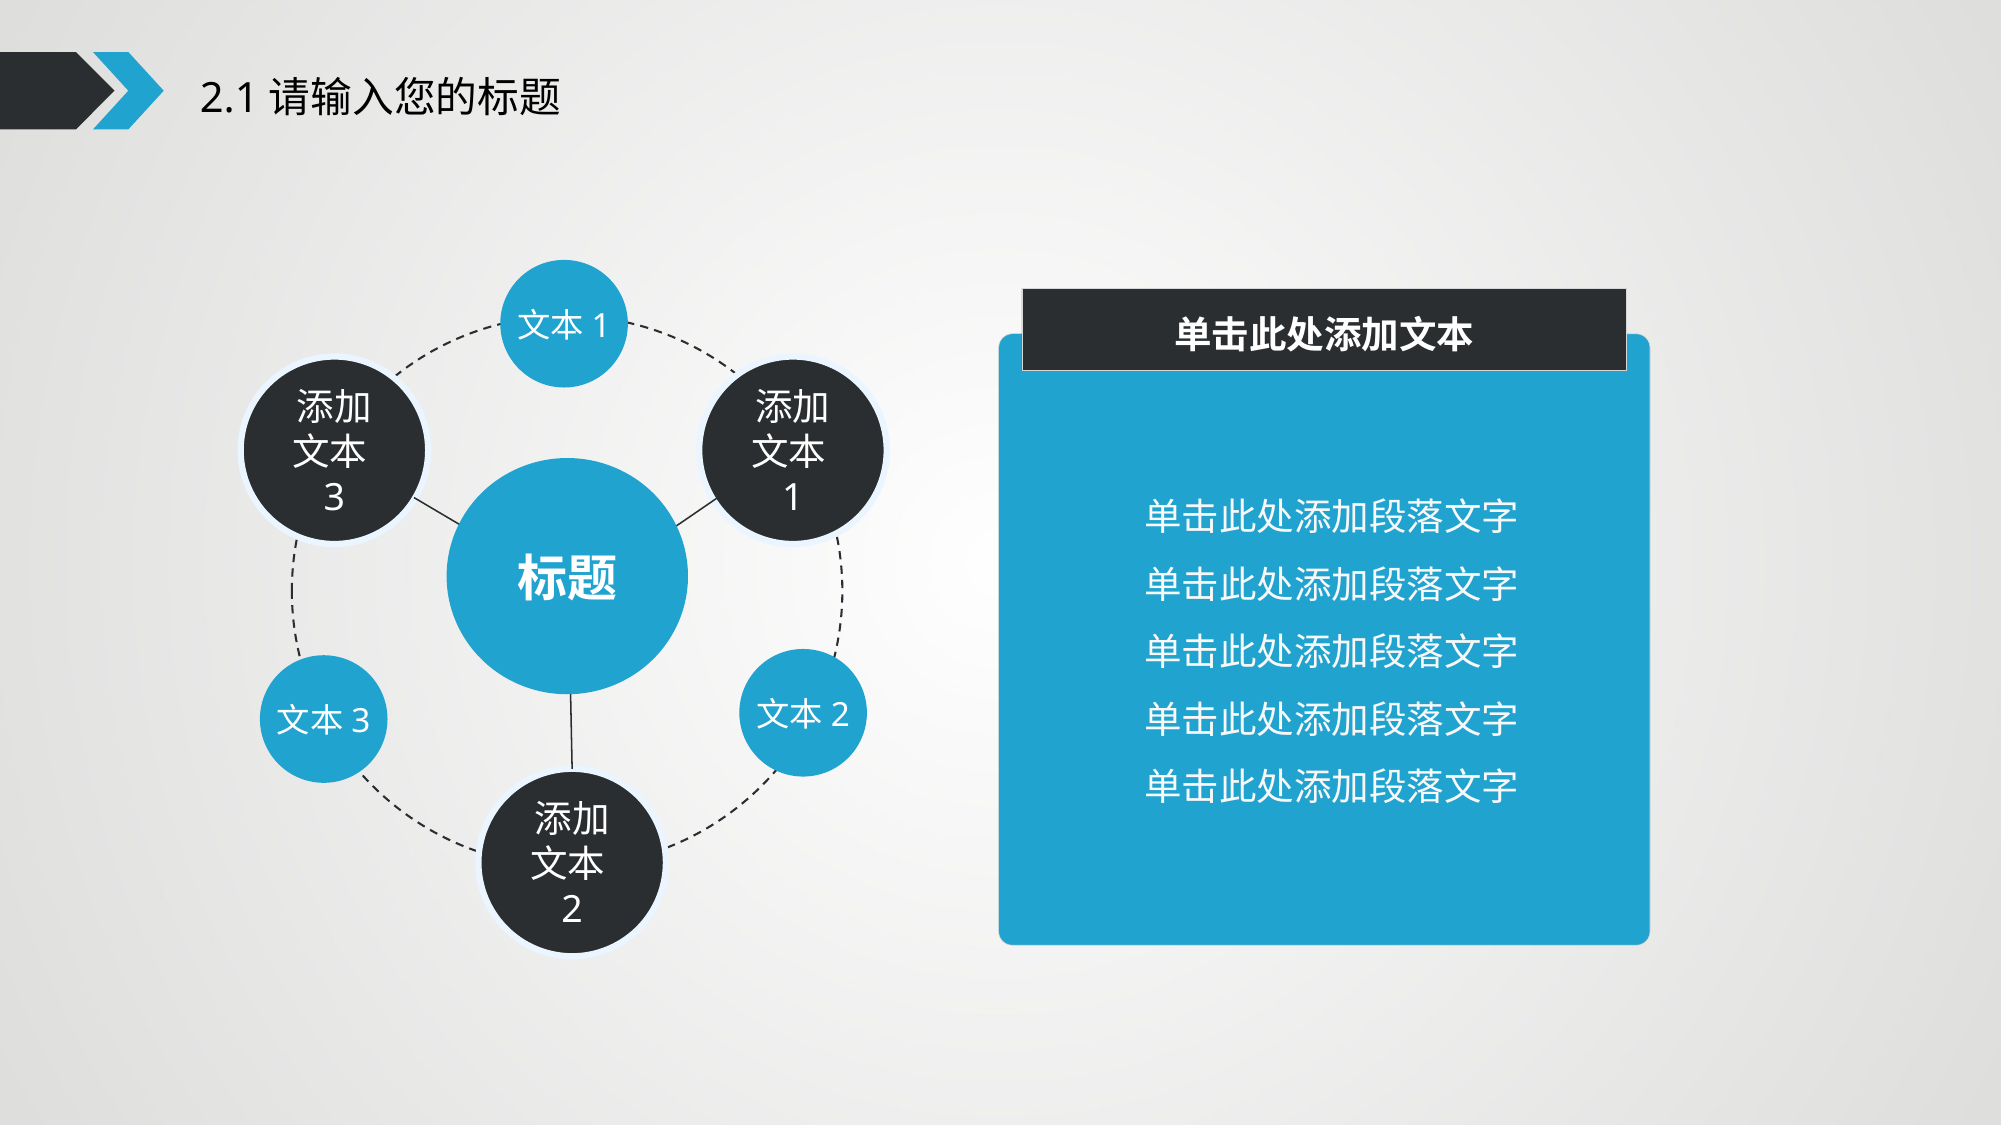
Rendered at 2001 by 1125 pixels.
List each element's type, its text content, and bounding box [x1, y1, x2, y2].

text_box 文本2 [739, 648, 867, 777]
text_box [394, 322, 737, 497]
text_box [92, 52, 164, 130]
text_box 标题 [446, 458, 688, 695]
text_box [291, 510, 565, 852]
text_box 2.1请输入您的标题 [184, 63, 576, 129]
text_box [413, 497, 483, 538]
text_box 文本3 [259, 655, 388, 783]
picture [0, 0, 2001, 1125]
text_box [658, 497, 718, 538]
text_box 添加文本1 [699, 356, 887, 545]
text_box 添加文本3 [240, 356, 429, 545]
text_box [0, 52, 115, 130]
text_box [576, 513, 843, 849]
text_box 单击此处添加文本 [1021, 288, 1627, 371]
text_box 文本1 [500, 259, 628, 388]
text_box 添加文本2 [478, 768, 666, 957]
text_box 单击此处添加段落文字 单击此处添加段落文字 单击此处添加段落文字 单击此处添加段落文字 单击此处添加段落文字 [998, 333, 1651, 946]
